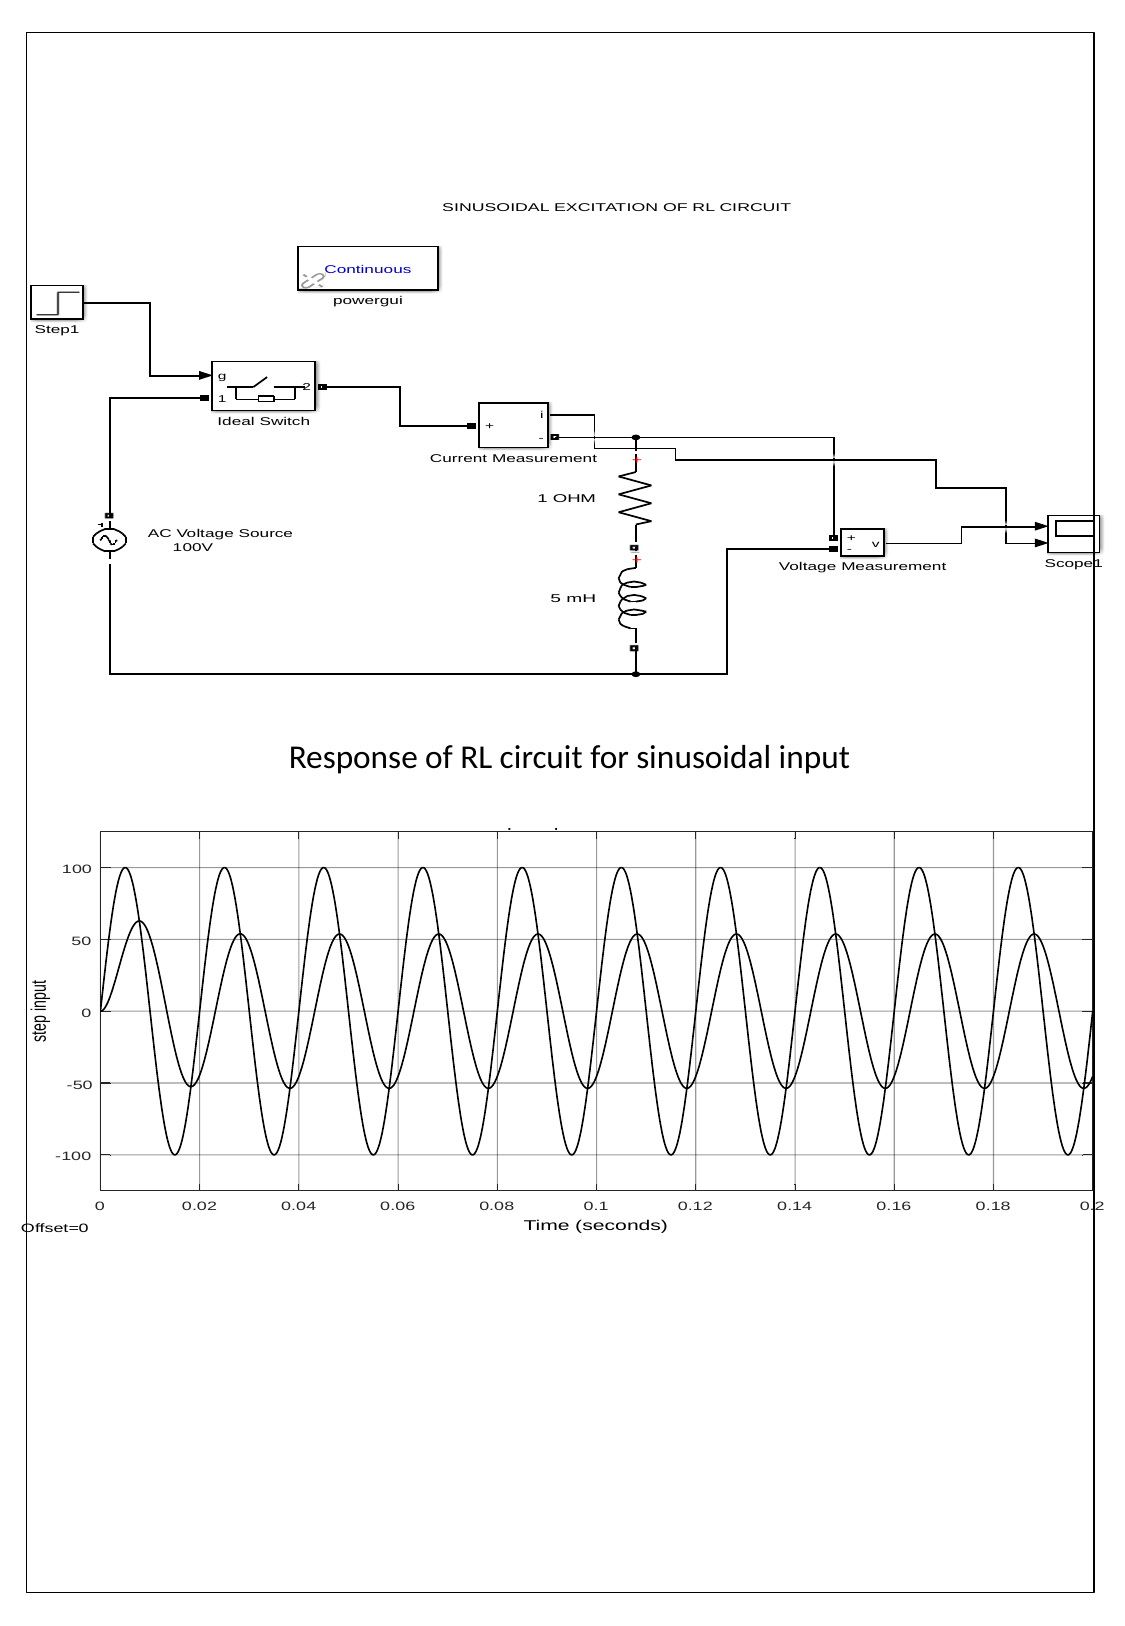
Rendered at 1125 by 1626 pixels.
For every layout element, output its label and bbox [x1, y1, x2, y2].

text_box [25, 1247, 1096, 1594]
text_box [25, 31, 1096, 194]
picture [8, 195, 1108, 680]
text_box [25, 688, 1096, 826]
picture [17, 828, 1121, 1238]
